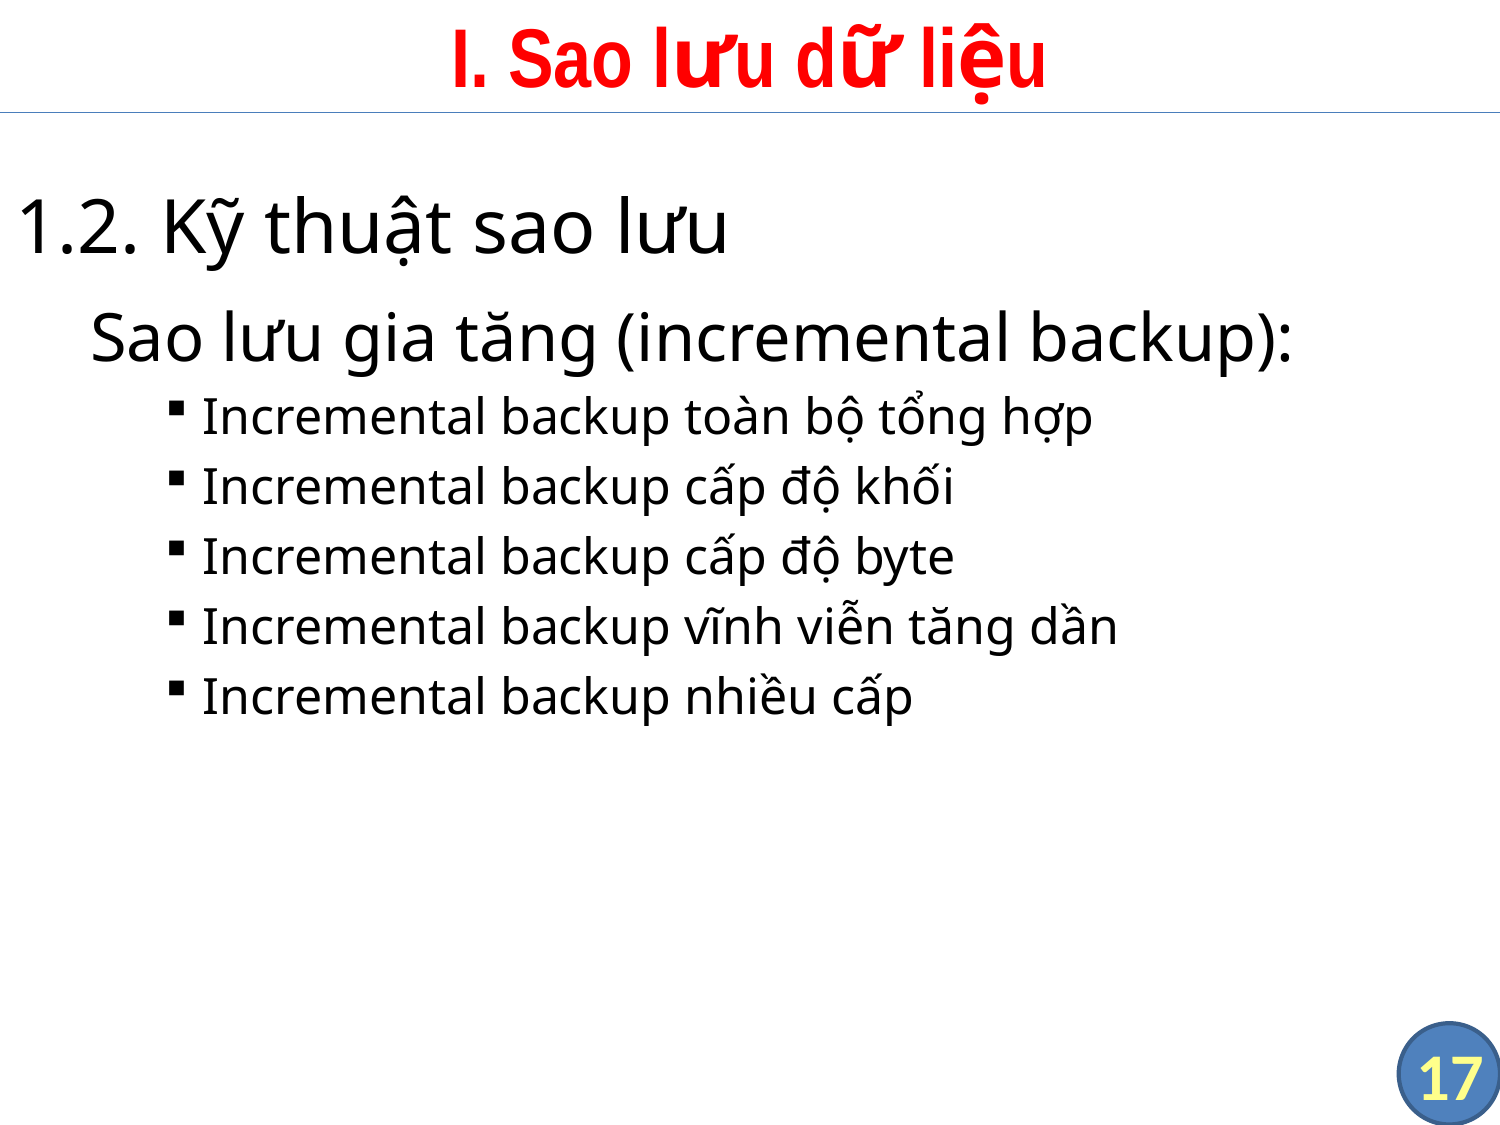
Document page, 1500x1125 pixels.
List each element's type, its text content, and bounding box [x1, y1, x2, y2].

title I. Sao lưu dữ liệu [0, 0, 1500, 113]
list 1.2. Kỹ thuật sao lưu Sao lưu gia tăng (incremental backup): Incremental backup toàn bộ tổng hợp Incremental backup cấp độ khối Incremental backup cấp độ byte Incremental backup vĩnh viễn tăng dần Incremental backup nhiều cấp [0, 113, 1450, 888]
slide_number 17 [1399, 1023, 1500, 1125]
